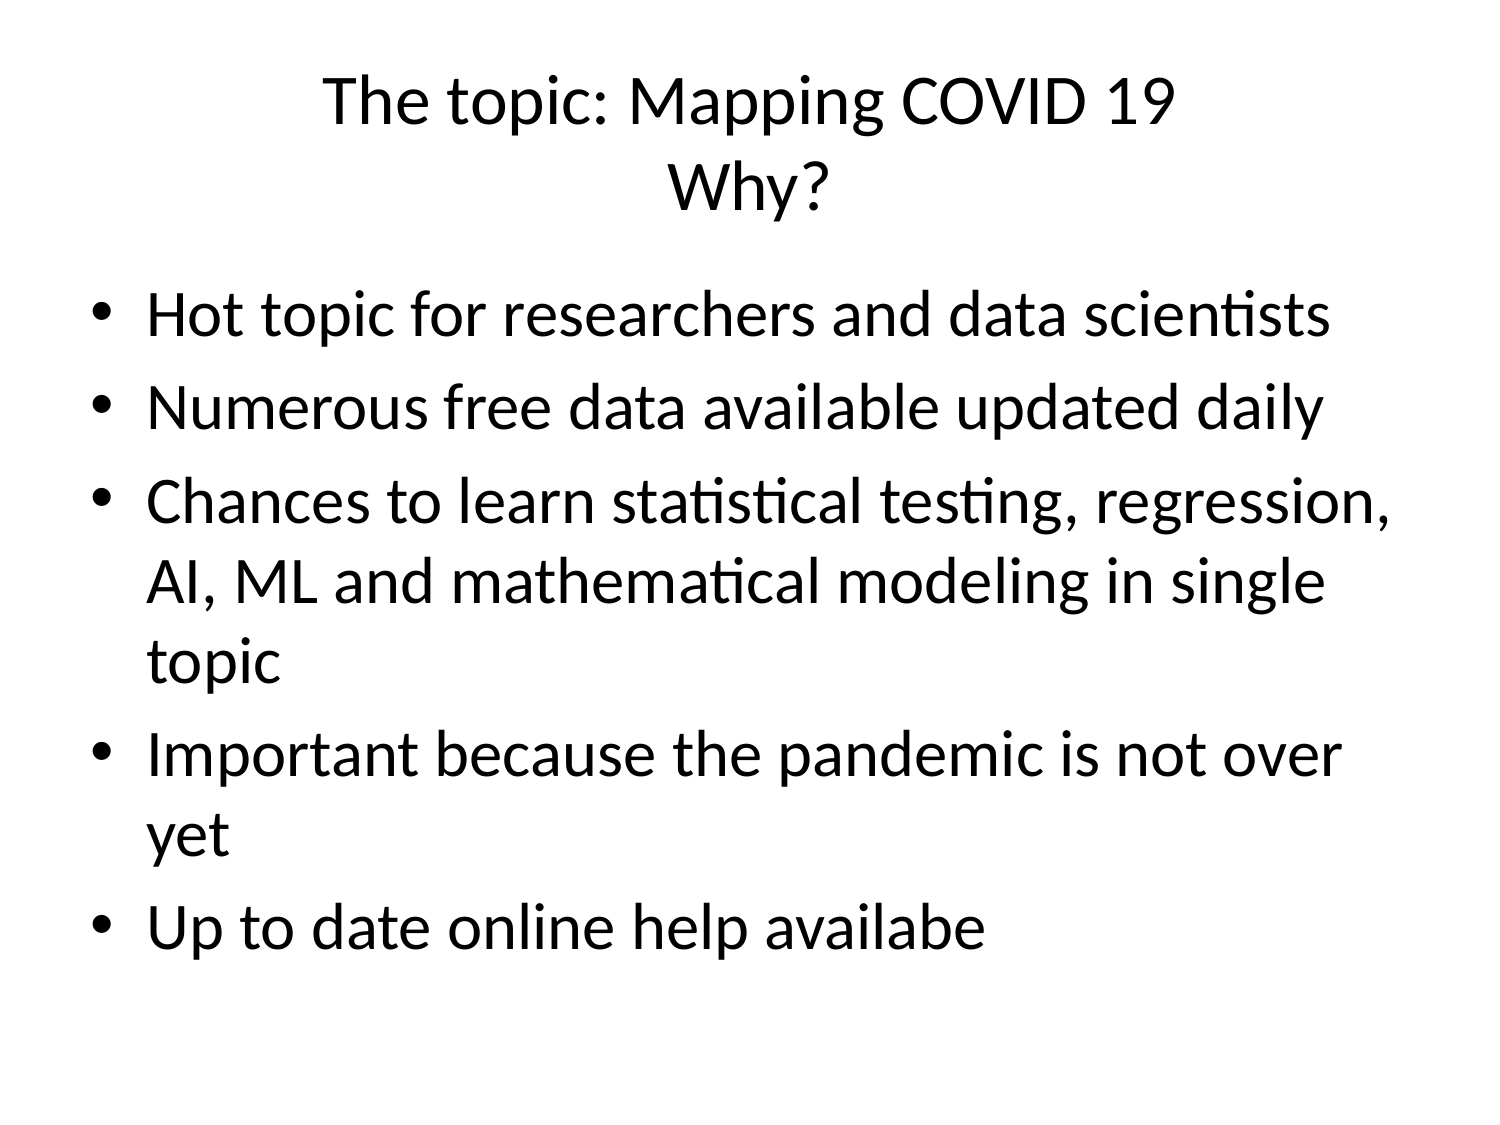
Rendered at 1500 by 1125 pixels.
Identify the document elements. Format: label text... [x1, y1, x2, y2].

list Hot topic for researchers and data scientists Numerous free data available updated daily Chances to learn statistical testing, regression, AI, ML and mathematical modeling in single topic Important because the pandemic is not over yet Up to date online help availabe [75, 262, 1425, 1005]
title The topic: Mapping COVID 19 Why? [75, 45, 1425, 233]
